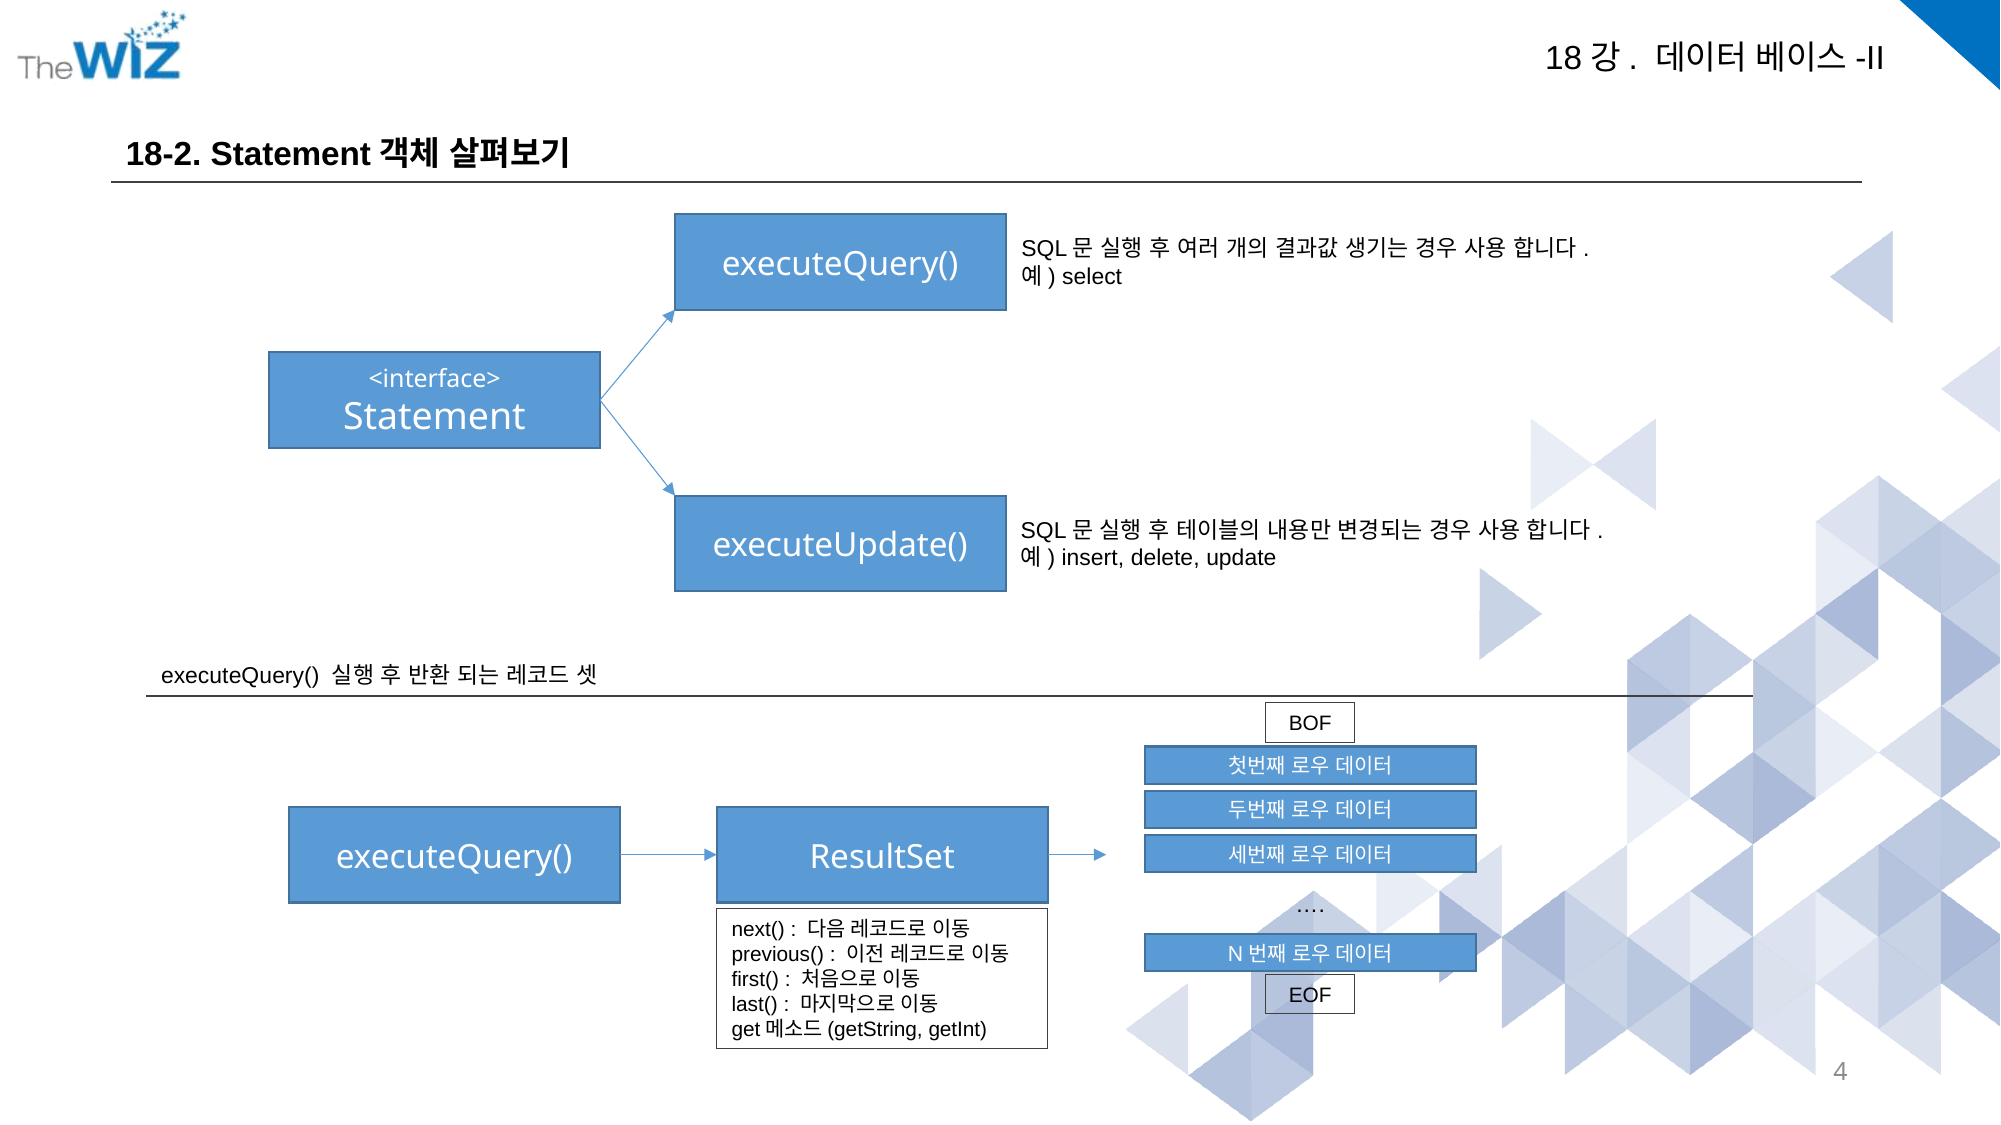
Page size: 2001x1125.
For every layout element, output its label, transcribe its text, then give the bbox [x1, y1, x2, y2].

text_box executeQuery() [288, 806, 621, 904]
picture [0, 0, 215, 90]
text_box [599, 400, 675, 496]
text_box SQL문 실행 후 테이블의 내용만 변경되는 경우 사용 합니다. 예) insert, delete, update [1005, 508, 1731, 578]
text_box 두번째 로우 데이터 [1144, 790, 1477, 829]
text_box 18-2. Statement객체 살펴보기 [111, 124, 1863, 180]
text_box …. [1144, 881, 1476, 924]
text_box BOF [1265, 702, 1355, 743]
text_box executeQuery() 실행 후 반환 되는 레코드 셋 [146, 652, 1753, 695]
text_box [599, 309, 675, 400]
slide_number 4 [1412, 1042, 1863, 1103]
text_box ResultSet [716, 806, 1049, 904]
text_box <interface> Statement [268, 351, 599, 449]
text_box executeUpdate() [674, 495, 1007, 592]
text_box EOF [1265, 974, 1355, 1014]
text_box executeQuery() [674, 213, 1007, 311]
text_box 첫번째 로우 데이터 [1144, 745, 1477, 785]
text_box SQL문 실행 후 여러 개의 결과값 생기는 경우 사용 합니다. 예) select [1006, 226, 1732, 297]
text_box 세번째 로우 데이터 [1144, 834, 1477, 873]
text_box N번째 로우 데이터 [1144, 933, 1477, 972]
text_box next() : 다음 레코드로 이동 previous() : 이전 레코드로 이동 first() : 처음으로 이동 last() : 마지막으로 이동 get메소드(getString, getInt) [716, 908, 1048, 1049]
